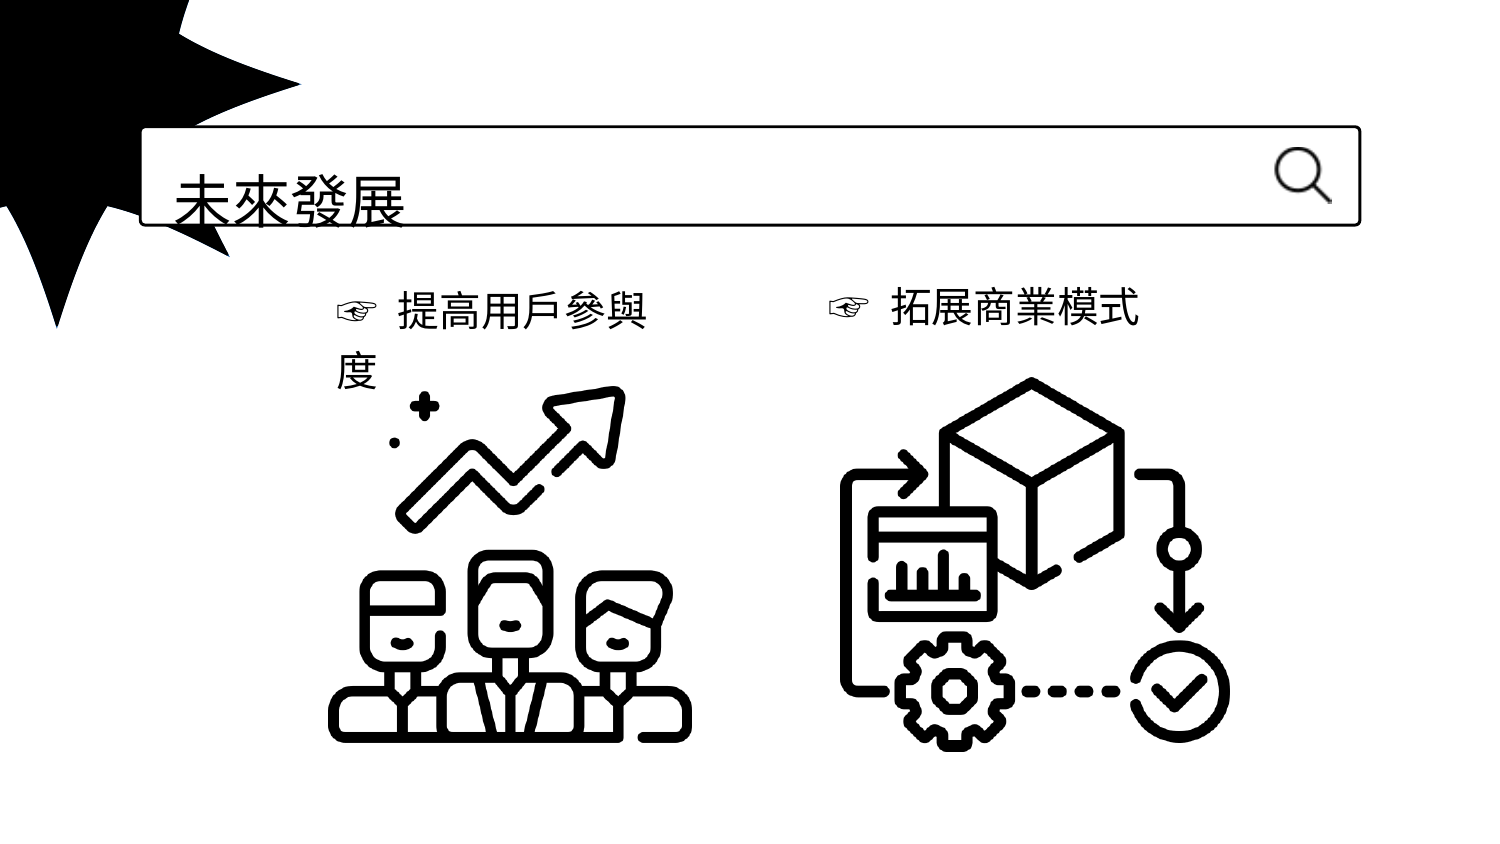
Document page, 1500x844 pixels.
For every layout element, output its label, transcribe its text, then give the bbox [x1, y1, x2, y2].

picture [328, 382, 693, 747]
picture [1272, 147, 1332, 205]
text_box ☞ 拓展商業模式 [811, 262, 1168, 338]
picture [840, 369, 1230, 759]
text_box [138, 125, 1362, 227]
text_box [0, 0, 302, 330]
text_box ☞ 提高用戶參與度 [328, 267, 692, 382]
